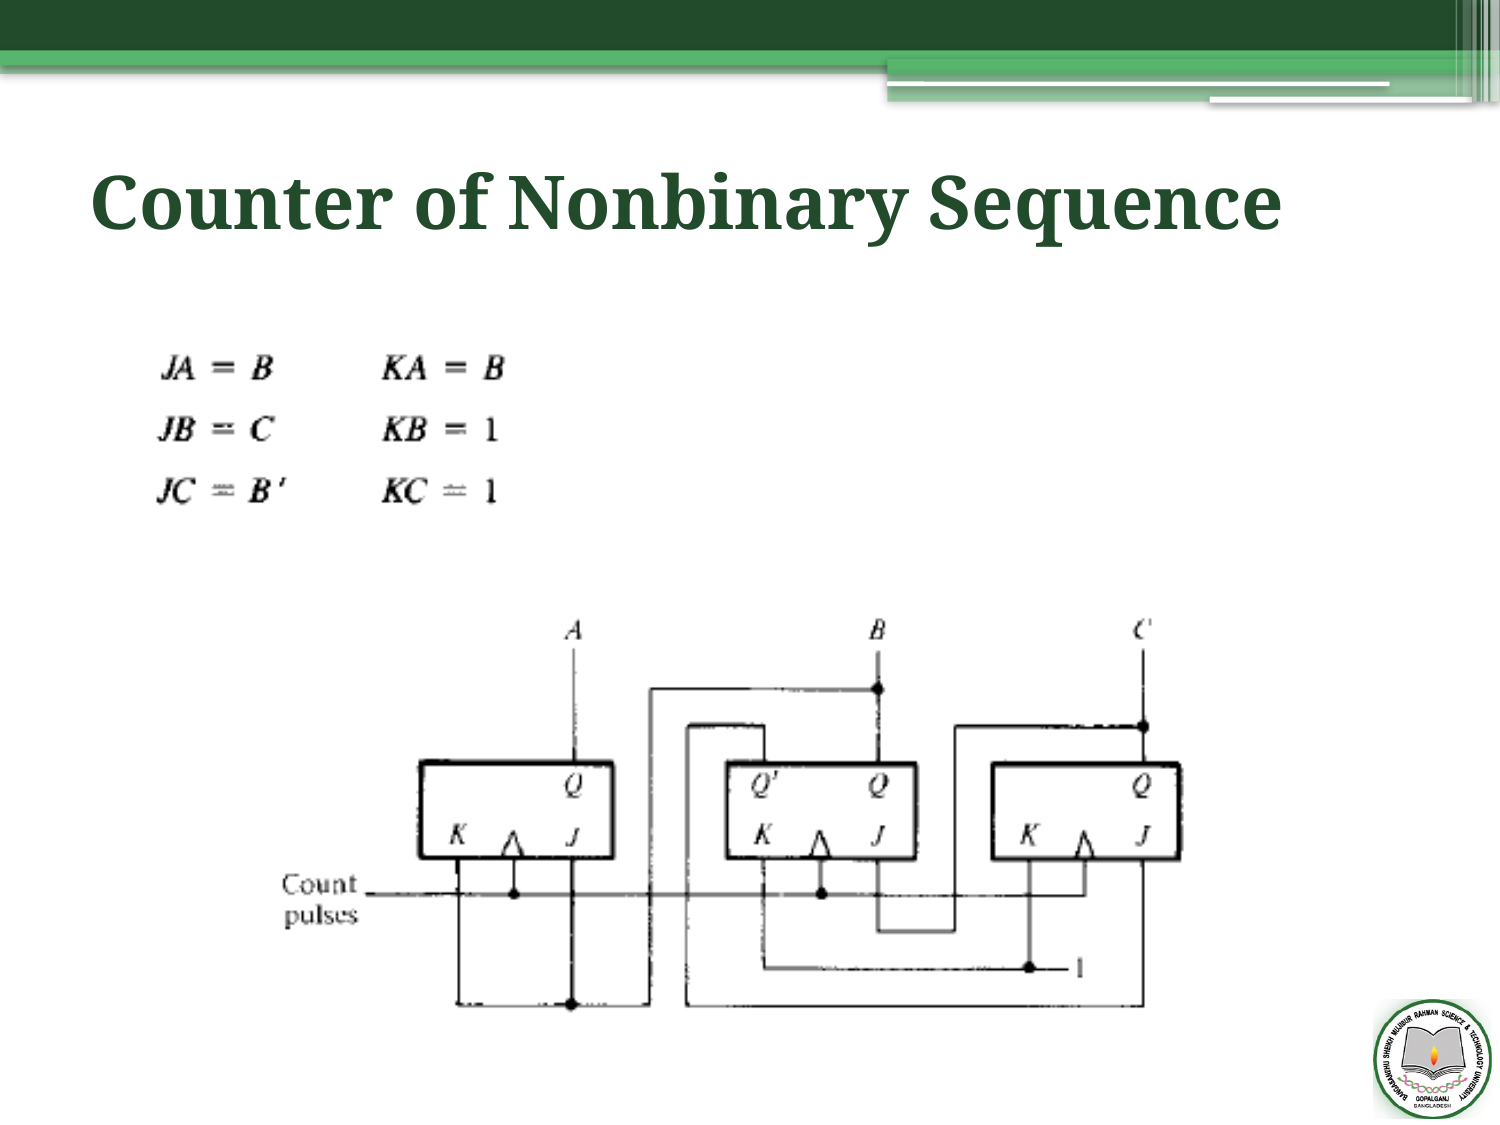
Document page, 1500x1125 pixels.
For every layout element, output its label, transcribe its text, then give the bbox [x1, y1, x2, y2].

picture [137, 337, 519, 520]
picture [1373, 999, 1492, 1119]
title Counter of Nonbinary Sequence [75, 112, 1425, 288]
picture [246, 587, 1208, 1038]
